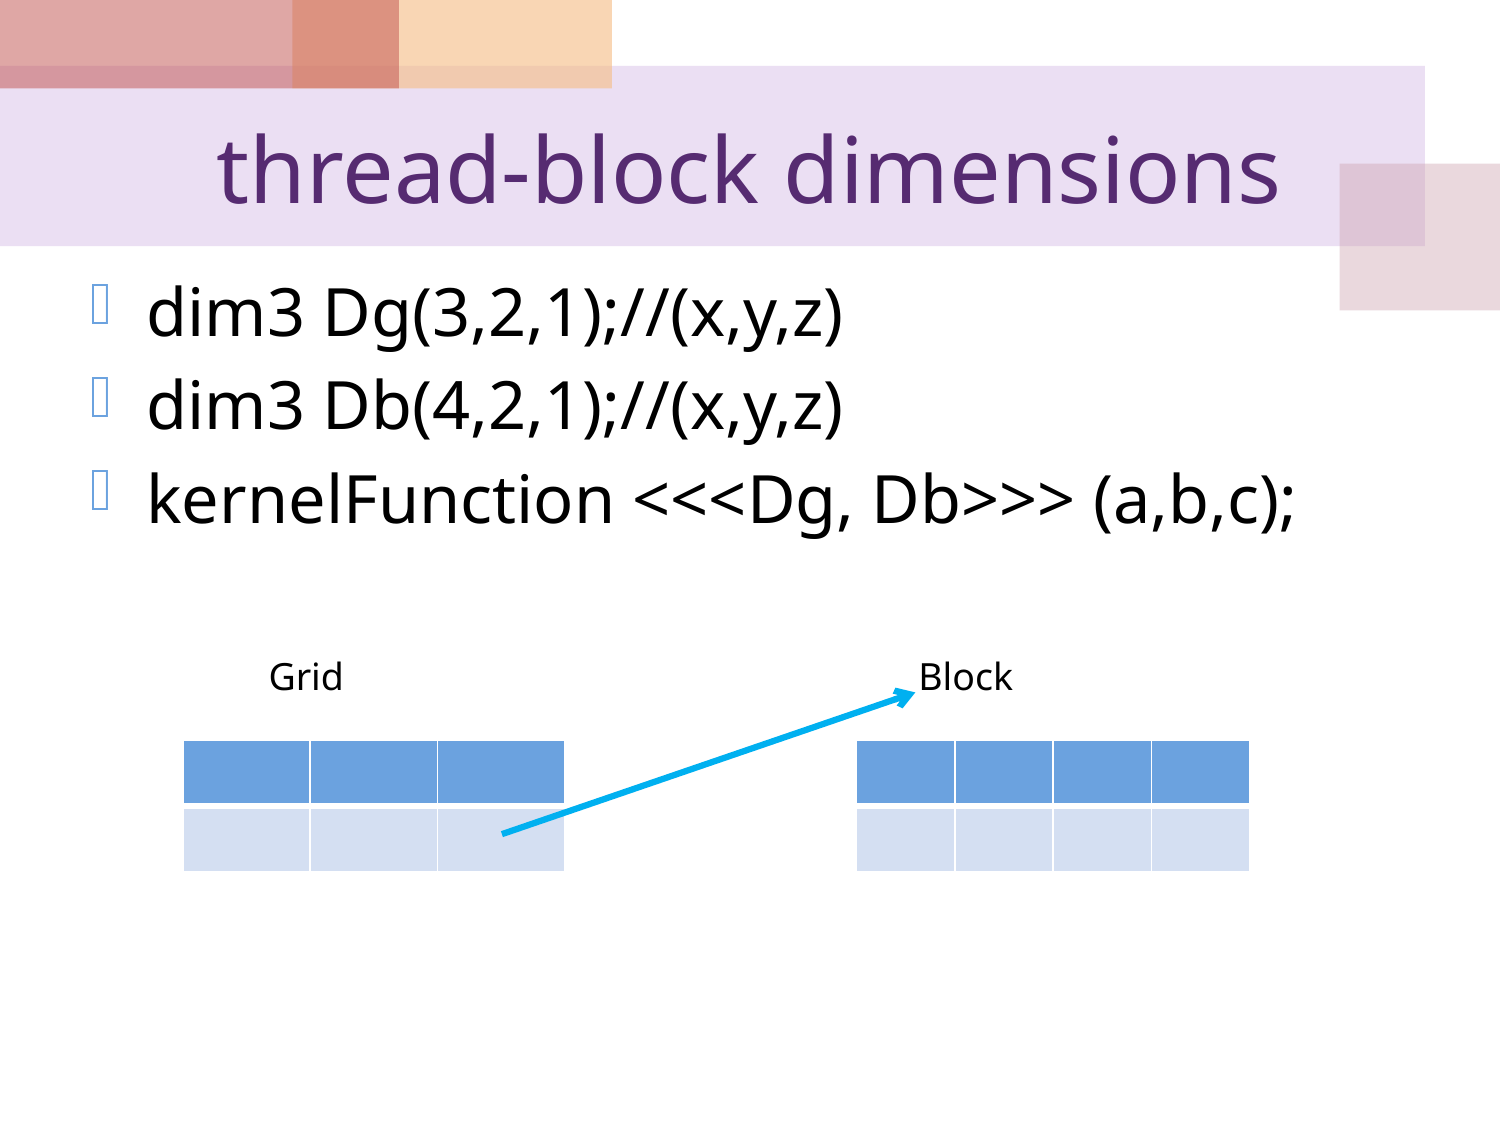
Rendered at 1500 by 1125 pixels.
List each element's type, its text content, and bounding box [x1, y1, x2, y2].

table_cell [857, 809, 954, 871]
table_cell [956, 809, 1052, 871]
table_cell [1054, 809, 1151, 871]
table_cell [184, 809, 309, 871]
table_cell [438, 809, 564, 871]
table_header [184, 741, 309, 803]
table_header [920, 741, 954, 803]
table_header [311, 741, 437, 803]
table_header [1054, 741, 1151, 803]
list dim3 Dg(3,2,1);//(x,y,z) dim3 Db(4,2,1);//(x,y,z) kernelFunction <<<Dg, Db>>> (a,b,c); [75, 262, 1425, 1005]
table_header [438, 741, 494, 803]
text_box Grid [253, 645, 479, 705]
table_header [1152, 741, 1249, 803]
text_box Block [903, 645, 1128, 705]
table_header [956, 741, 1052, 803]
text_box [501, 692, 916, 835]
title thread-block dimensions [75, 88, 1425, 247]
table_cell [311, 809, 437, 871]
table_cell [1152, 809, 1249, 871]
